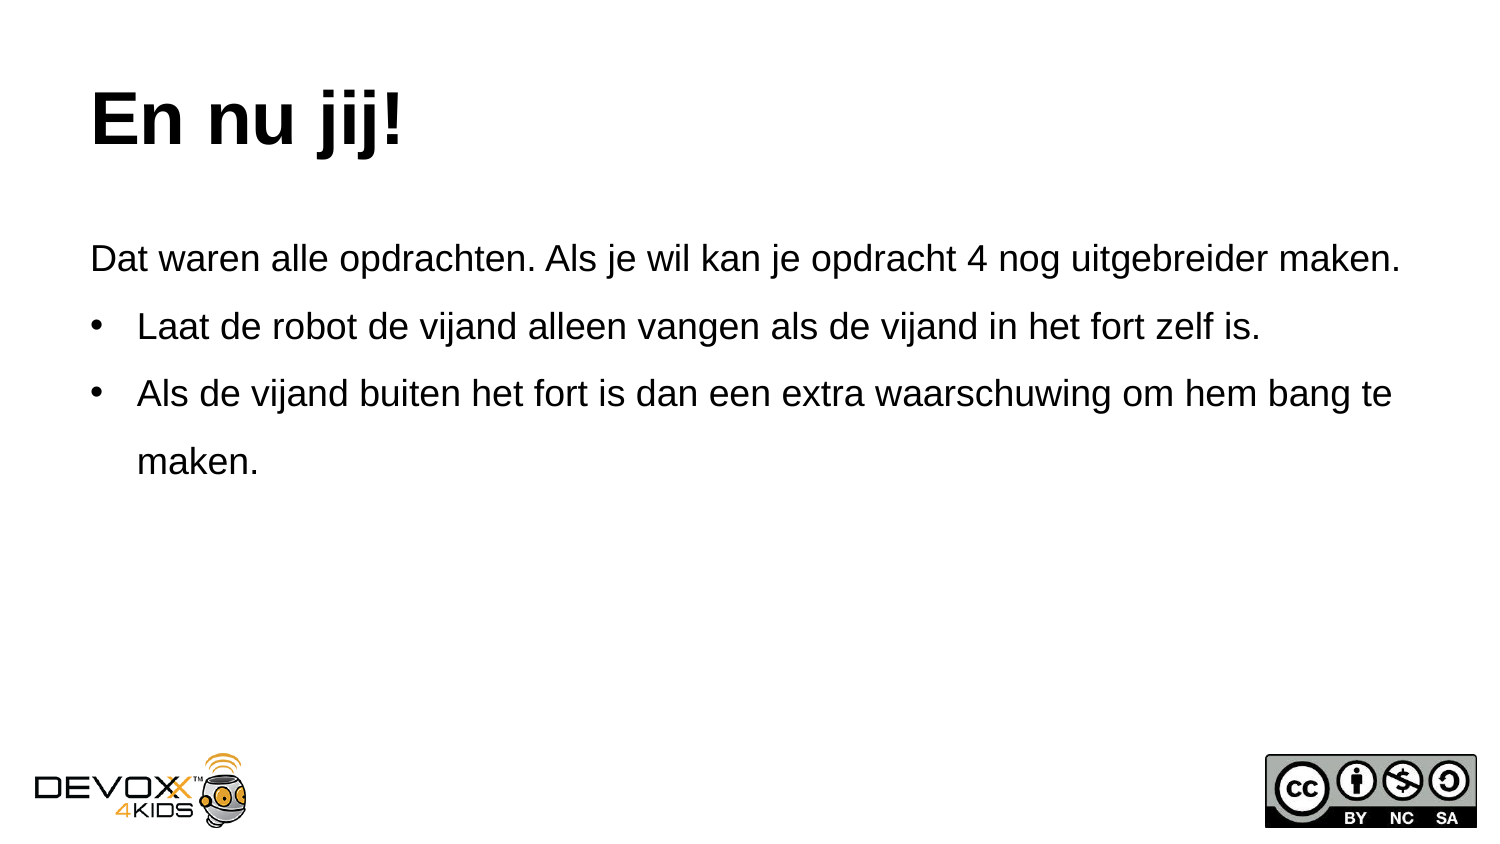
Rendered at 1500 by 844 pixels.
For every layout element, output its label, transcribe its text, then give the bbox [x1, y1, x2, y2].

title En nu jij! [75, 33, 1425, 175]
picture [35, 753, 246, 828]
picture [1265, 754, 1477, 828]
list Dat waren alle opdrachten. Als je wil kan je opdracht 4 nog uitgebreider maken. Laat de robot de vijand alleen vangen als de vijand in het fort zelf is. Als de vijand buiten het fort is dan een extra waarschuwing om hem bang te maken. [75, 196, 1425, 754]
